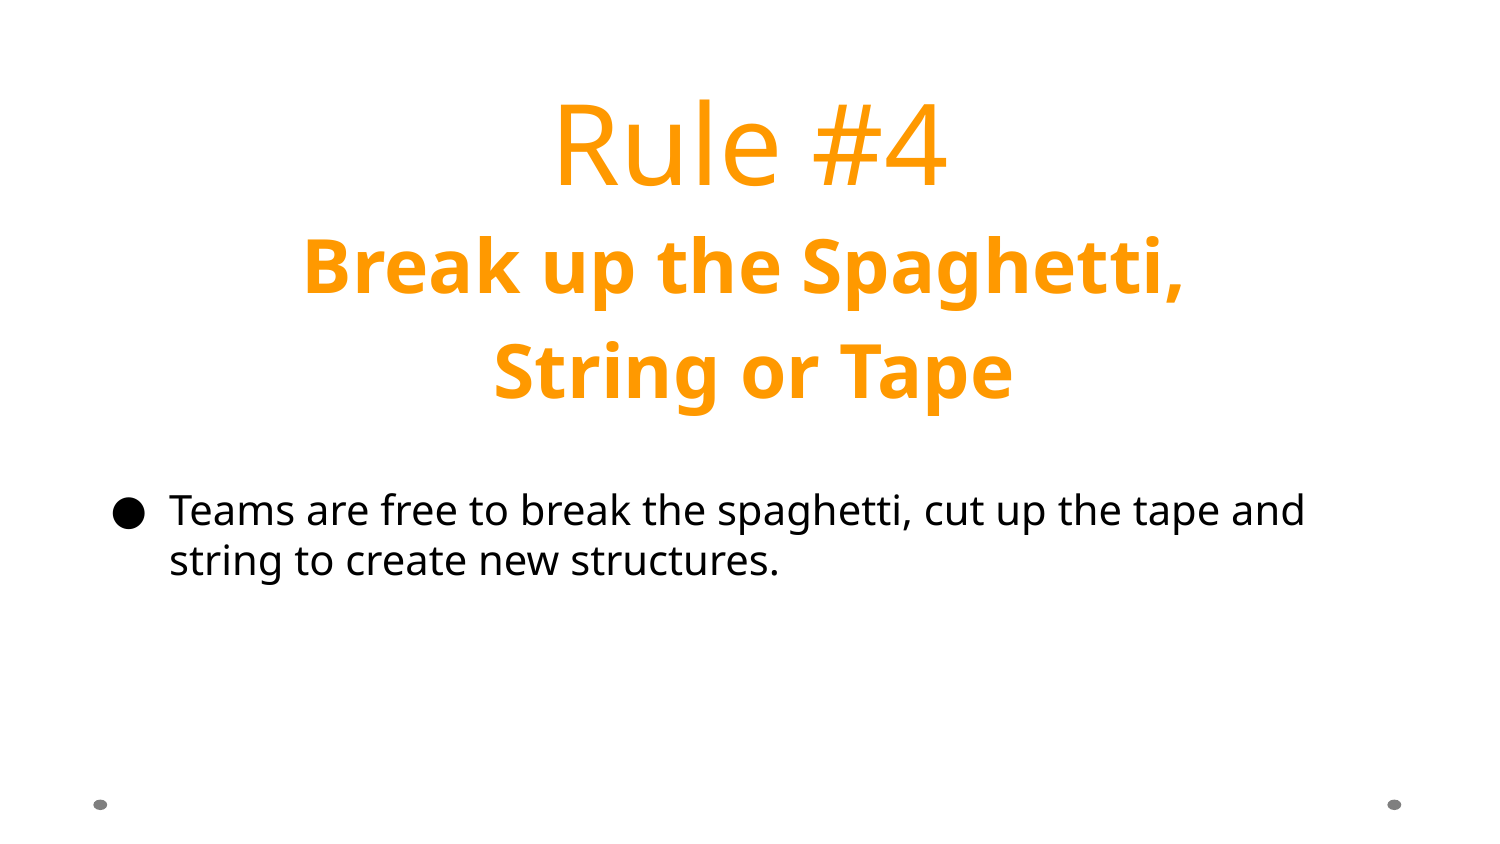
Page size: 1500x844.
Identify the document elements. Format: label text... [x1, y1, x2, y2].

list Break up the Spaghetti, String or Tape Teams are free to break the spaghetti, cut up the tape and string to create new structures. [79, 211, 1430, 768]
title Rule #4 [75, 19, 1425, 216]
